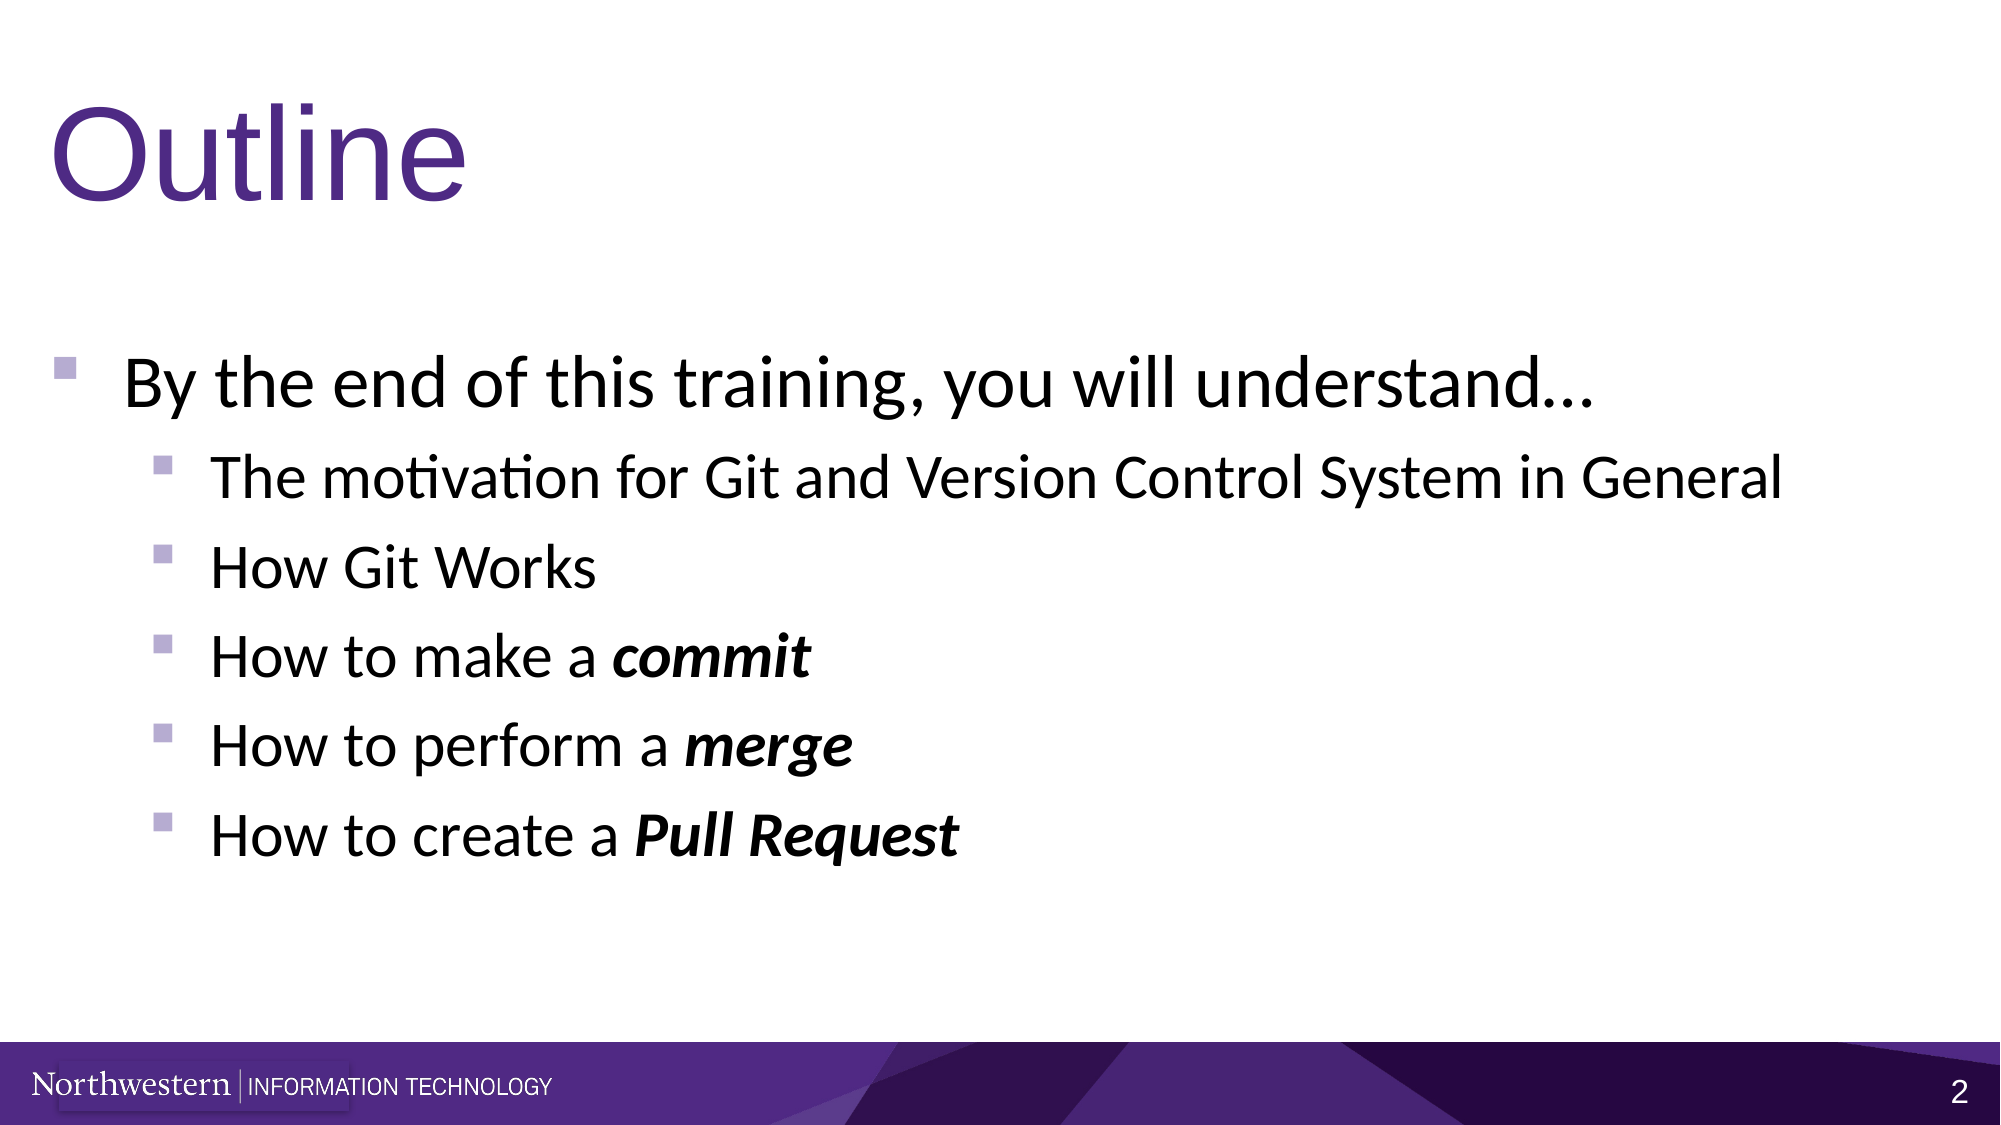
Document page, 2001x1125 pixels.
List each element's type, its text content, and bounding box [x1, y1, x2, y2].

list By the end of this training, you will understand… The motivation for Git and Version Control System in General How Git Works How to make a commit How to perform a merge How to create a Pull Request [33, 324, 2000, 909]
slide_number 2 [1517, 1057, 1984, 1118]
picture [0, 0, 2000, 1125]
title Outline [33, 22, 1967, 273]
